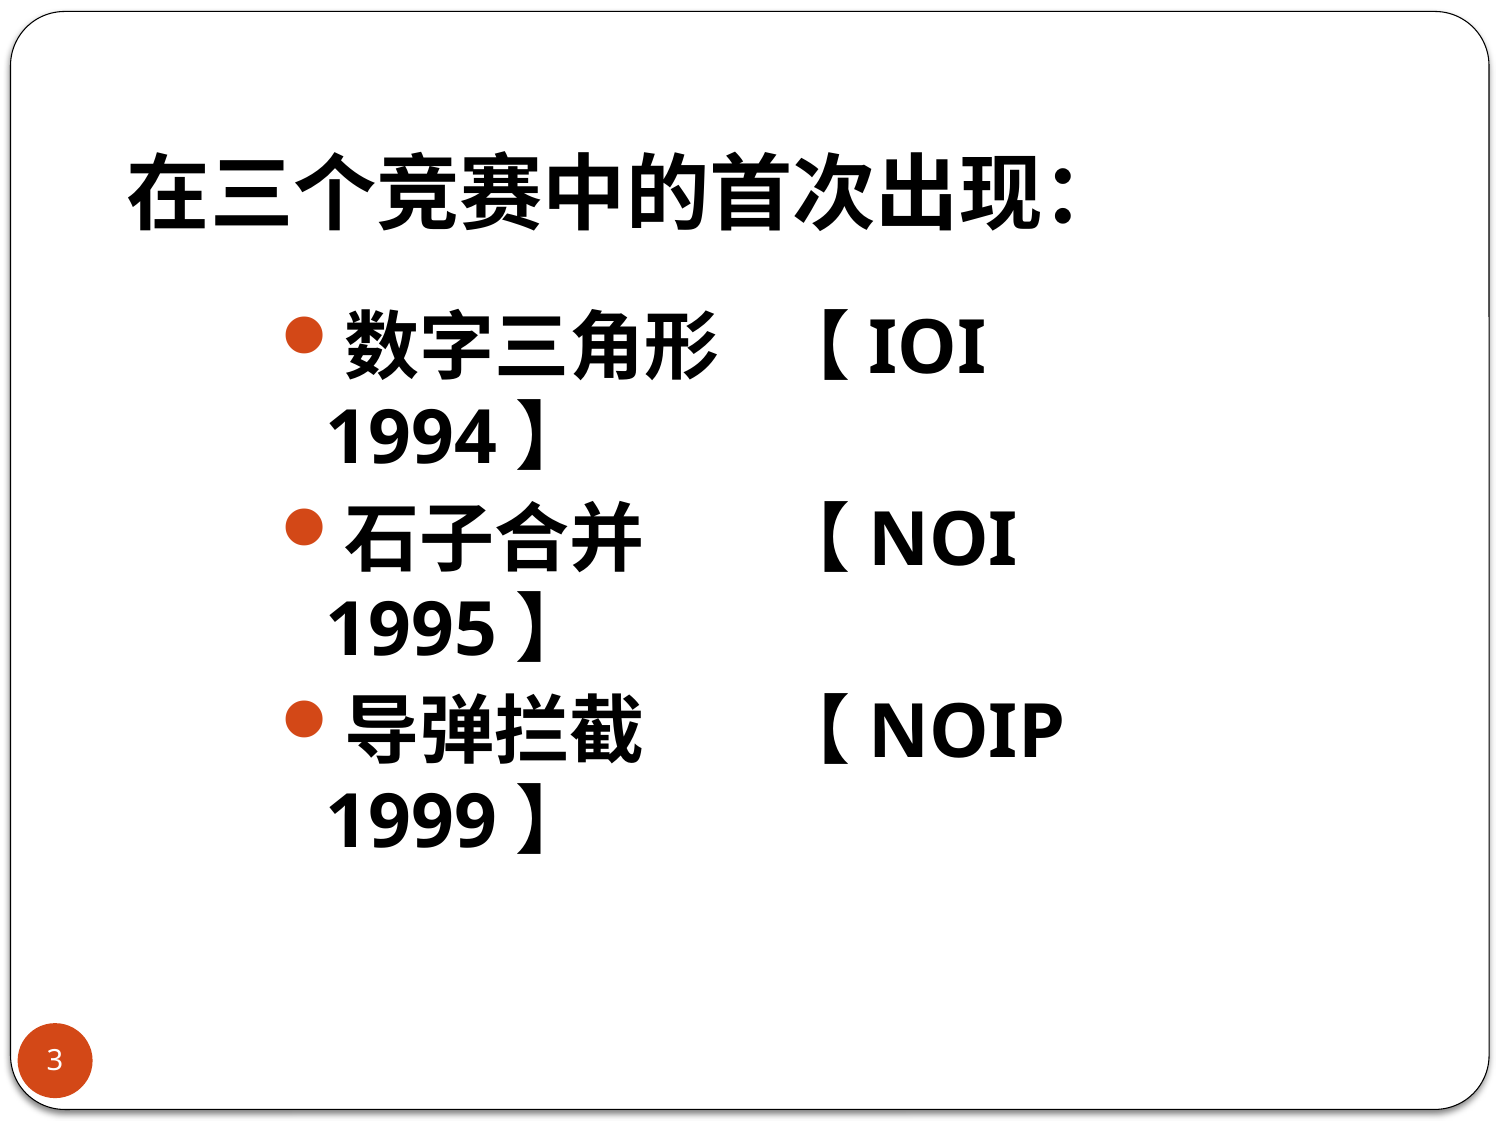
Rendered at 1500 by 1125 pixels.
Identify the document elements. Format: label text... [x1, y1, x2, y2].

list 数字三角形 【IOI 1994】 石子合并 【NOI 1995】 导弹拦截 【NOIP 1999】 [265, 290, 1235, 628]
title 在三个竞赛中的首次出现： [112, 101, 1211, 256]
slide_number 3 [17, 1023, 93, 1099]
